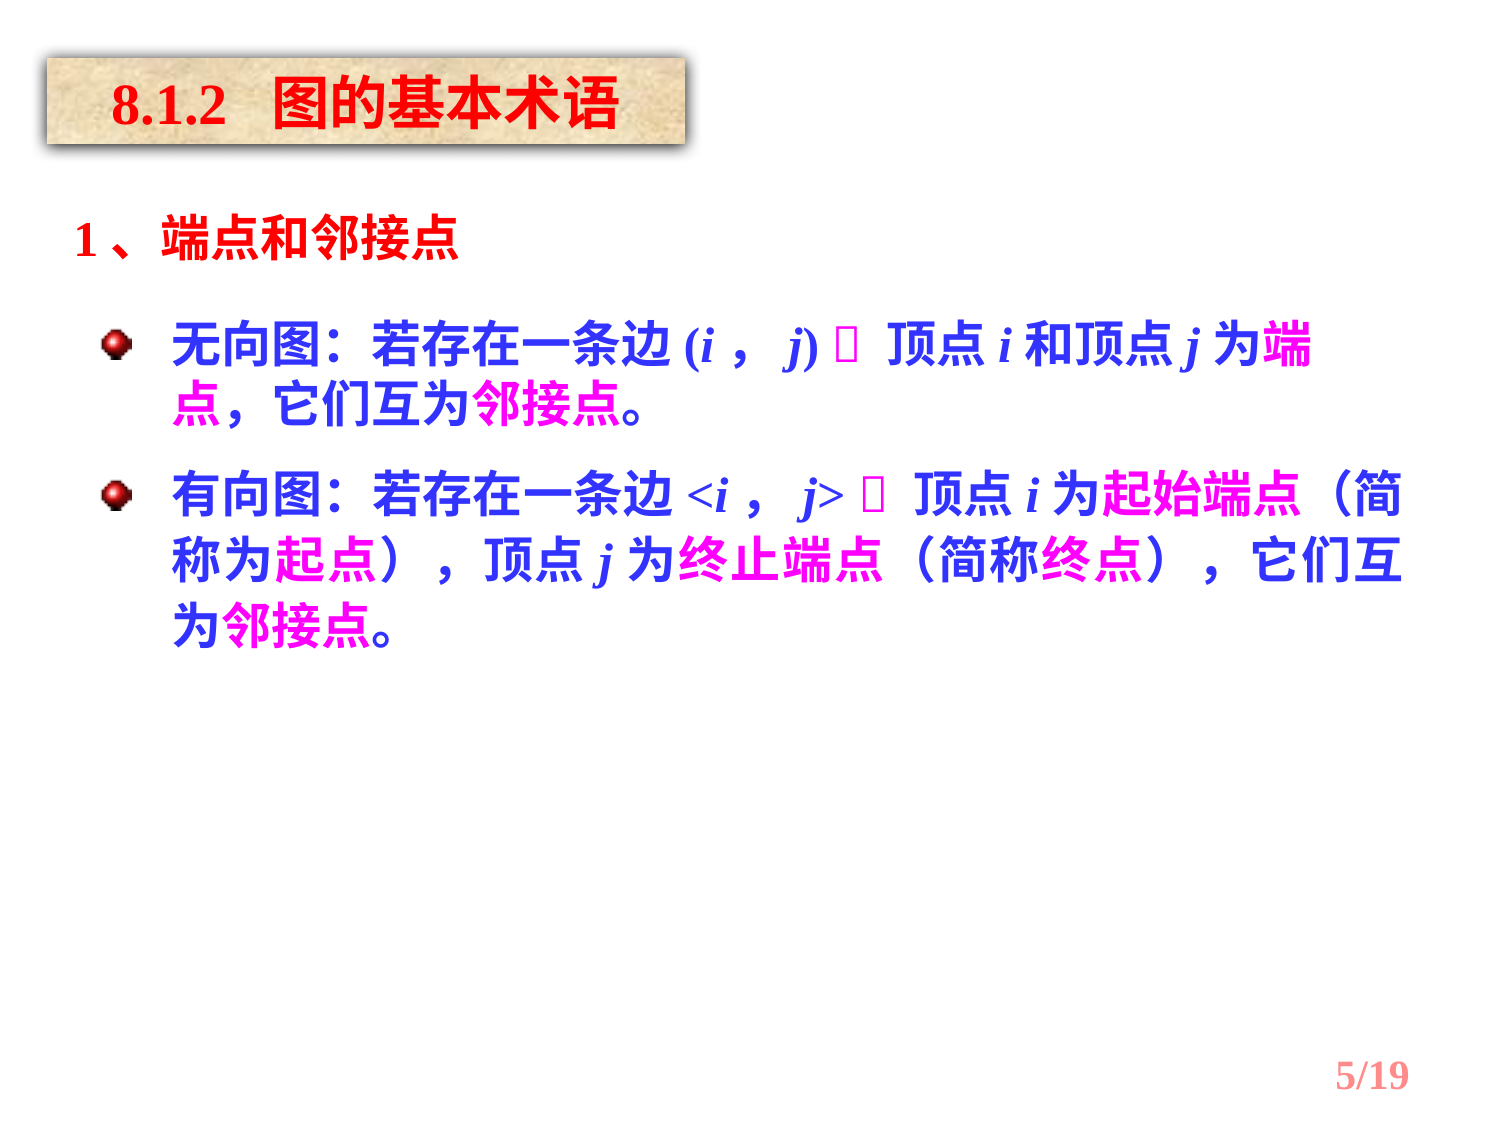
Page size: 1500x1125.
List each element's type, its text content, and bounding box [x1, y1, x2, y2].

slide_number 5/19 [1074, 1042, 1425, 1103]
picture [96, 324, 132, 360]
text_box 1、端点和邻接点 [58, 199, 703, 274]
text_box 8.1.2 图的基本术语 [46, 58, 686, 144]
picture [96, 475, 132, 511]
text_box 无向图：若存在一条边(i，j)  顶点i和顶点j为端点，它们互为邻接点。 有向图：若存在一条边<i，j>  顶点i为起始端点（简称为起点），顶点j为终止端点（简称终点），它们互为邻接点。 [81, 304, 1418, 663]
